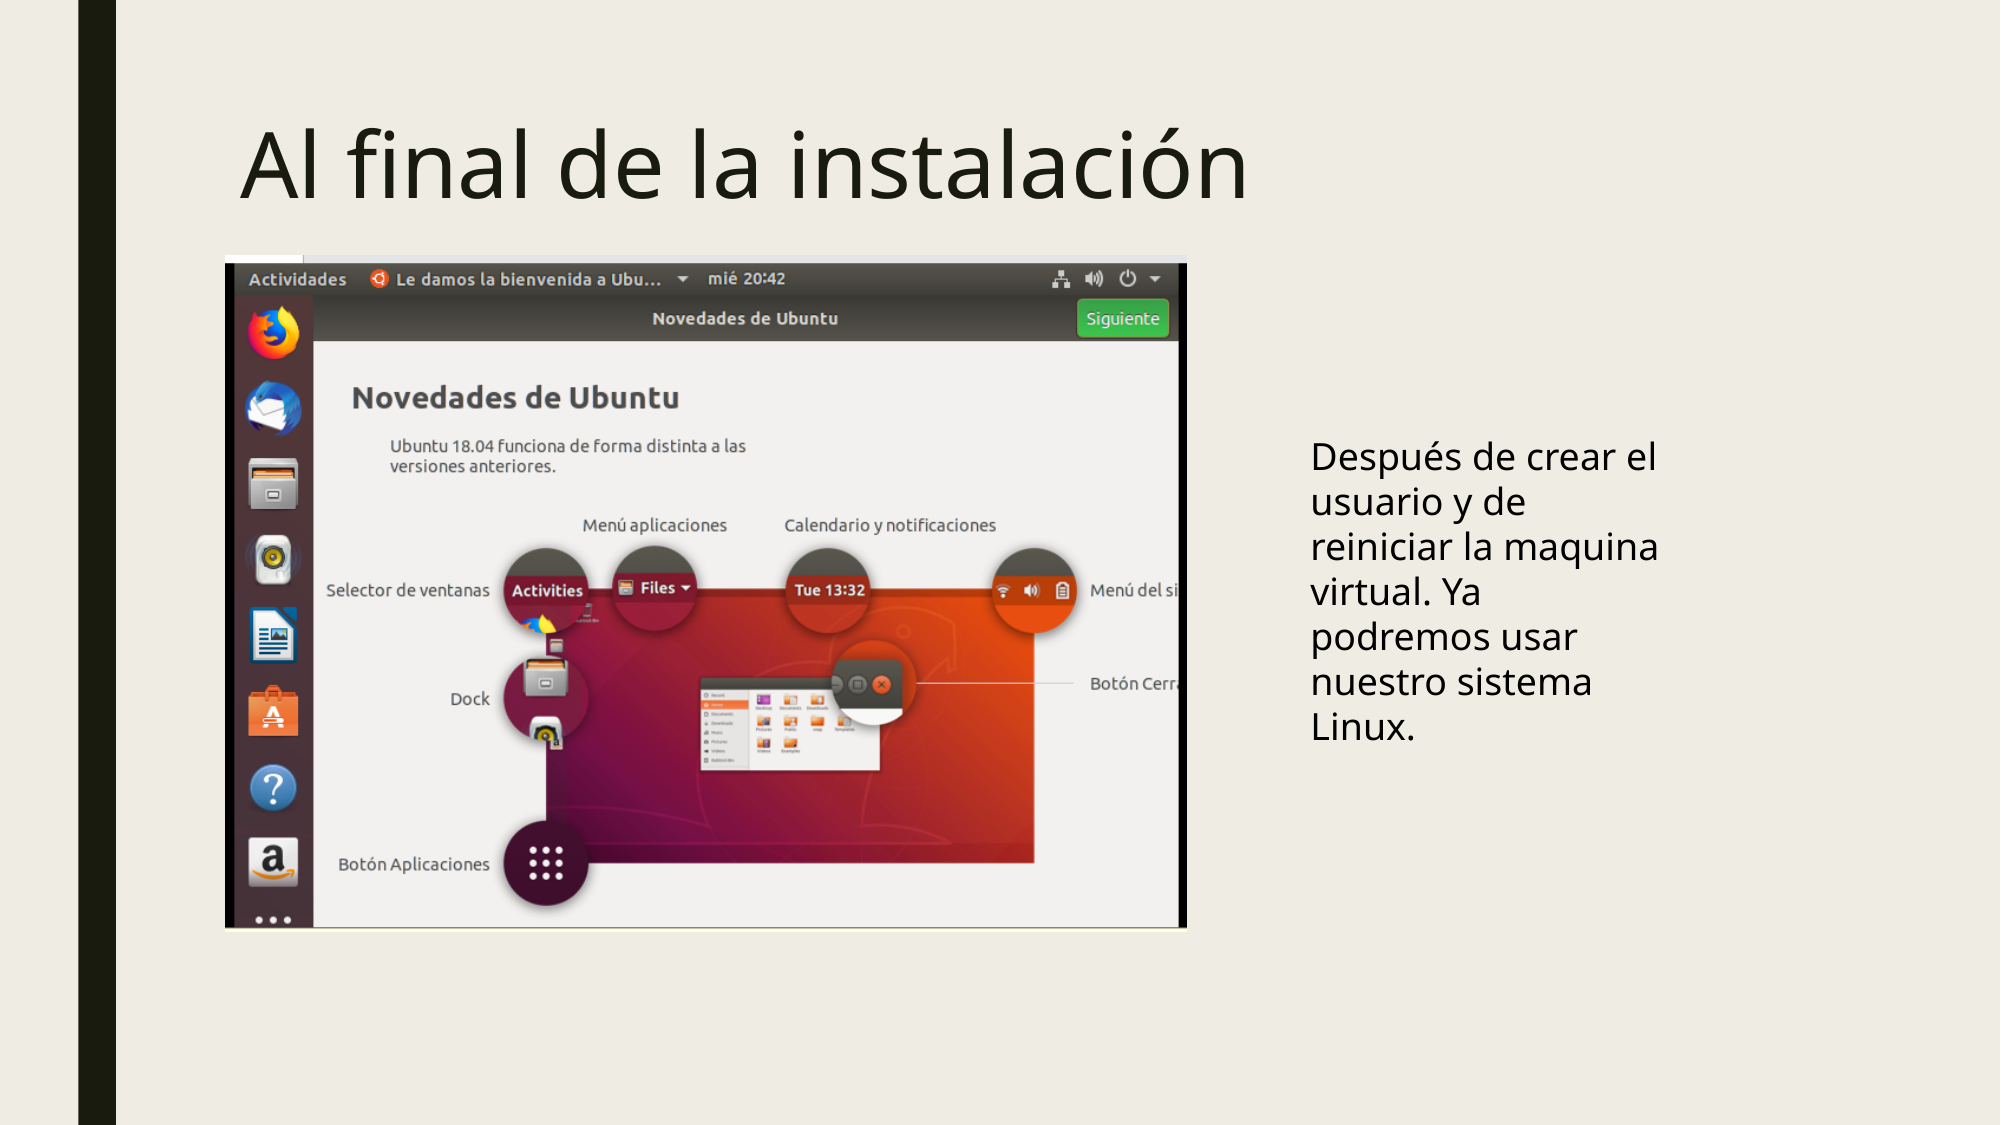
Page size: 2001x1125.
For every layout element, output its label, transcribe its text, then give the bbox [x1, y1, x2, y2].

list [224, 255, 1187, 933]
title Al final de la instalación [225, 112, 1800, 357]
text_box Después de crear el usuario y de reiniciar la maquina virtual. Ya podremos usar nuestro sistema Linux. [1295, 426, 1676, 756]
